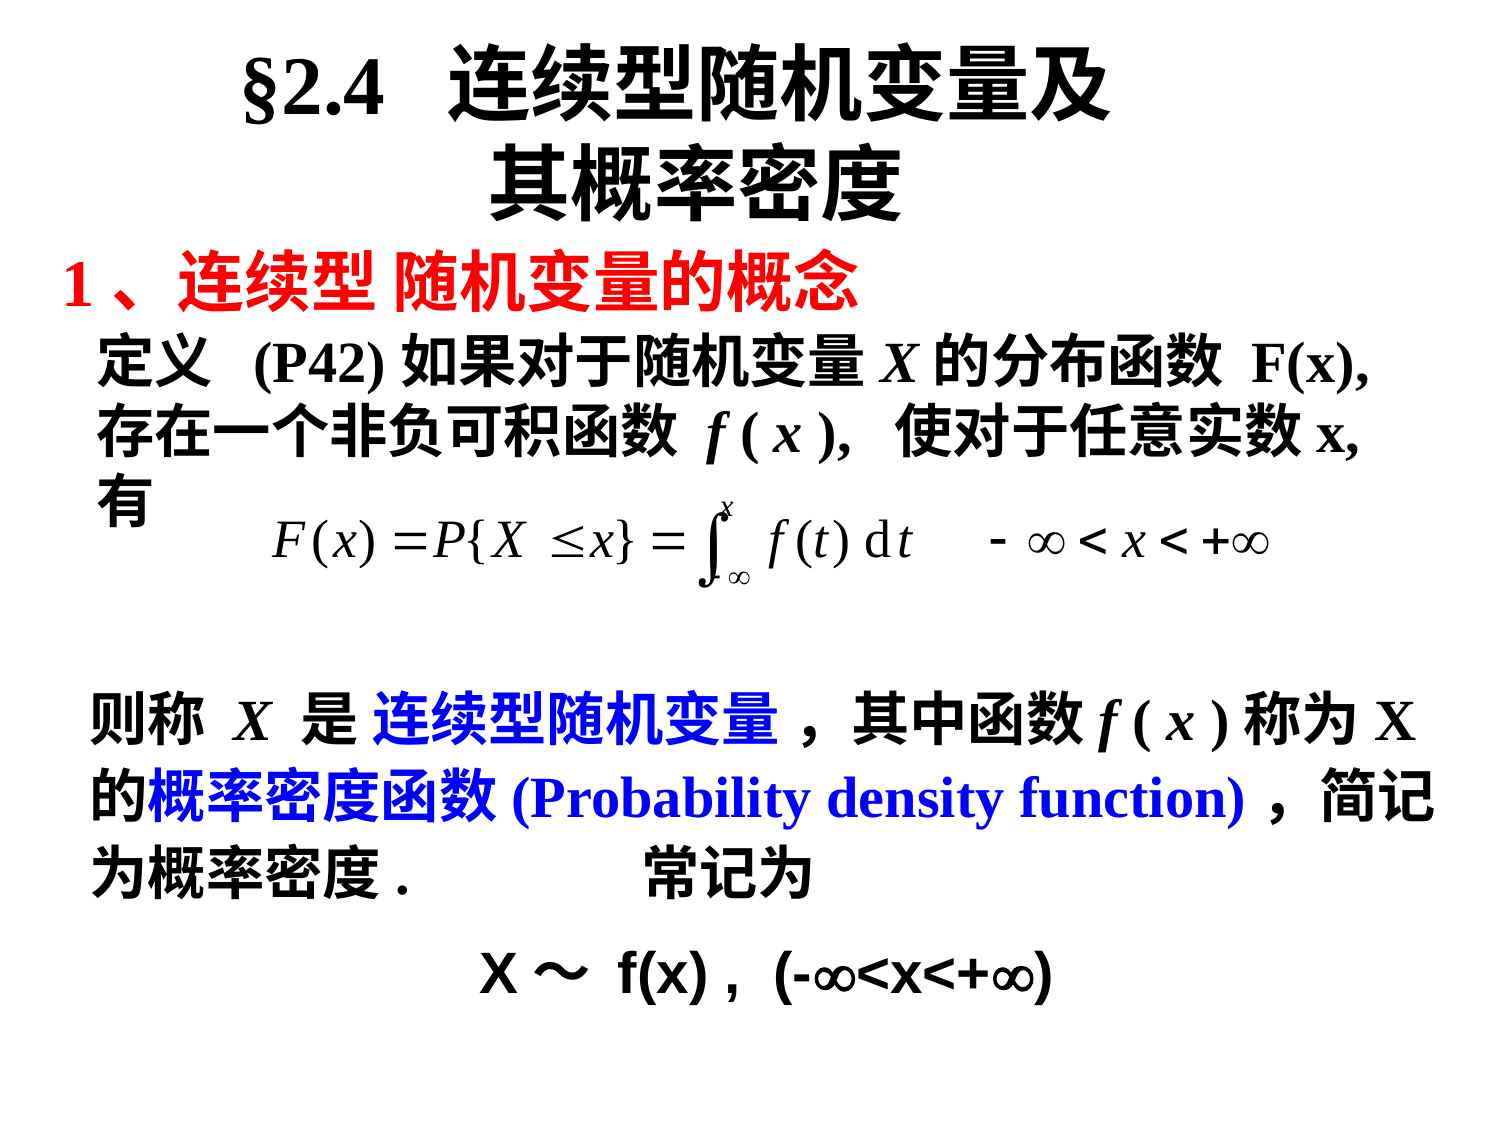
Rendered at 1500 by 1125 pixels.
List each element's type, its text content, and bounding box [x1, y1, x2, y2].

text_box 则称 X 是 连续型随机变量 ，其中函数f ( x )称为X的概率密度函数(Probability density function)，简记为概率密度. 常记为 X～ f(x) , (-<x<+) [75, 667, 1459, 1090]
text_box §2.4 连续型随机变量及 其概率密度 [224, 23, 1244, 239]
text_box 1、连续型 随机变量的概念 [46, 232, 914, 327]
text_box 定义 (P42)如果对于随机变量X的分布函数 F(x), 存在一个非负可积函数 f ( x ), 使对于任意实数x,有 [81, 316, 1430, 542]
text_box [262, 480, 1278, 598]
